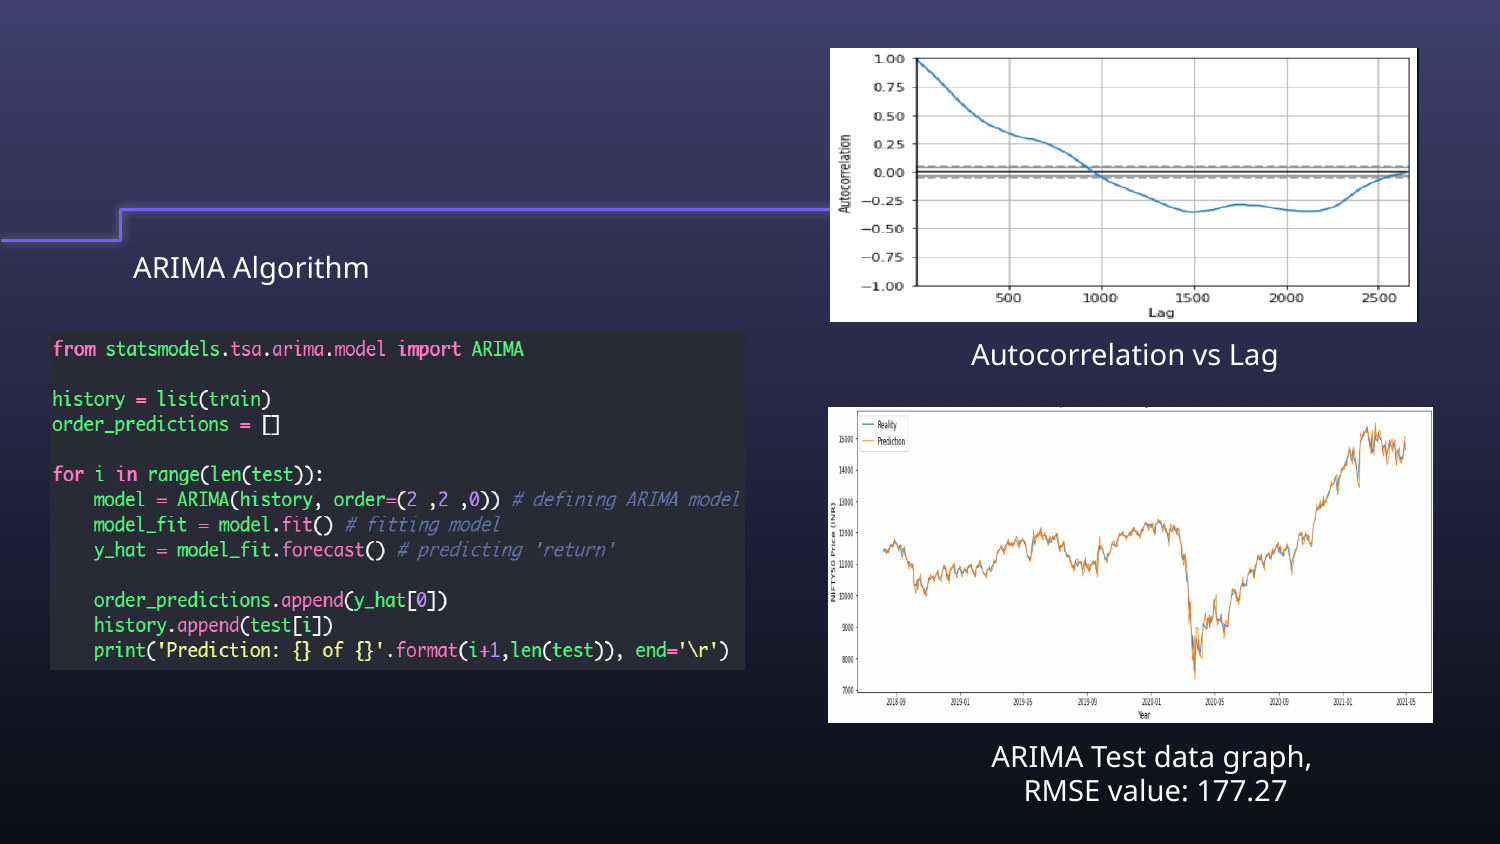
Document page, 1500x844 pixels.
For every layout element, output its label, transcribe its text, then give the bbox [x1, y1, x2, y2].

text_box ARIMA Algorithm [118, 234, 706, 300]
picture [827, 407, 1433, 724]
picture [50, 331, 745, 671]
text_box Autocorrelation vs Lag [831, 329, 1419, 387]
picture [830, 48, 1419, 322]
text_box ARIMA Test data graph, RMSE value: 177.27 [877, 728, 1435, 823]
